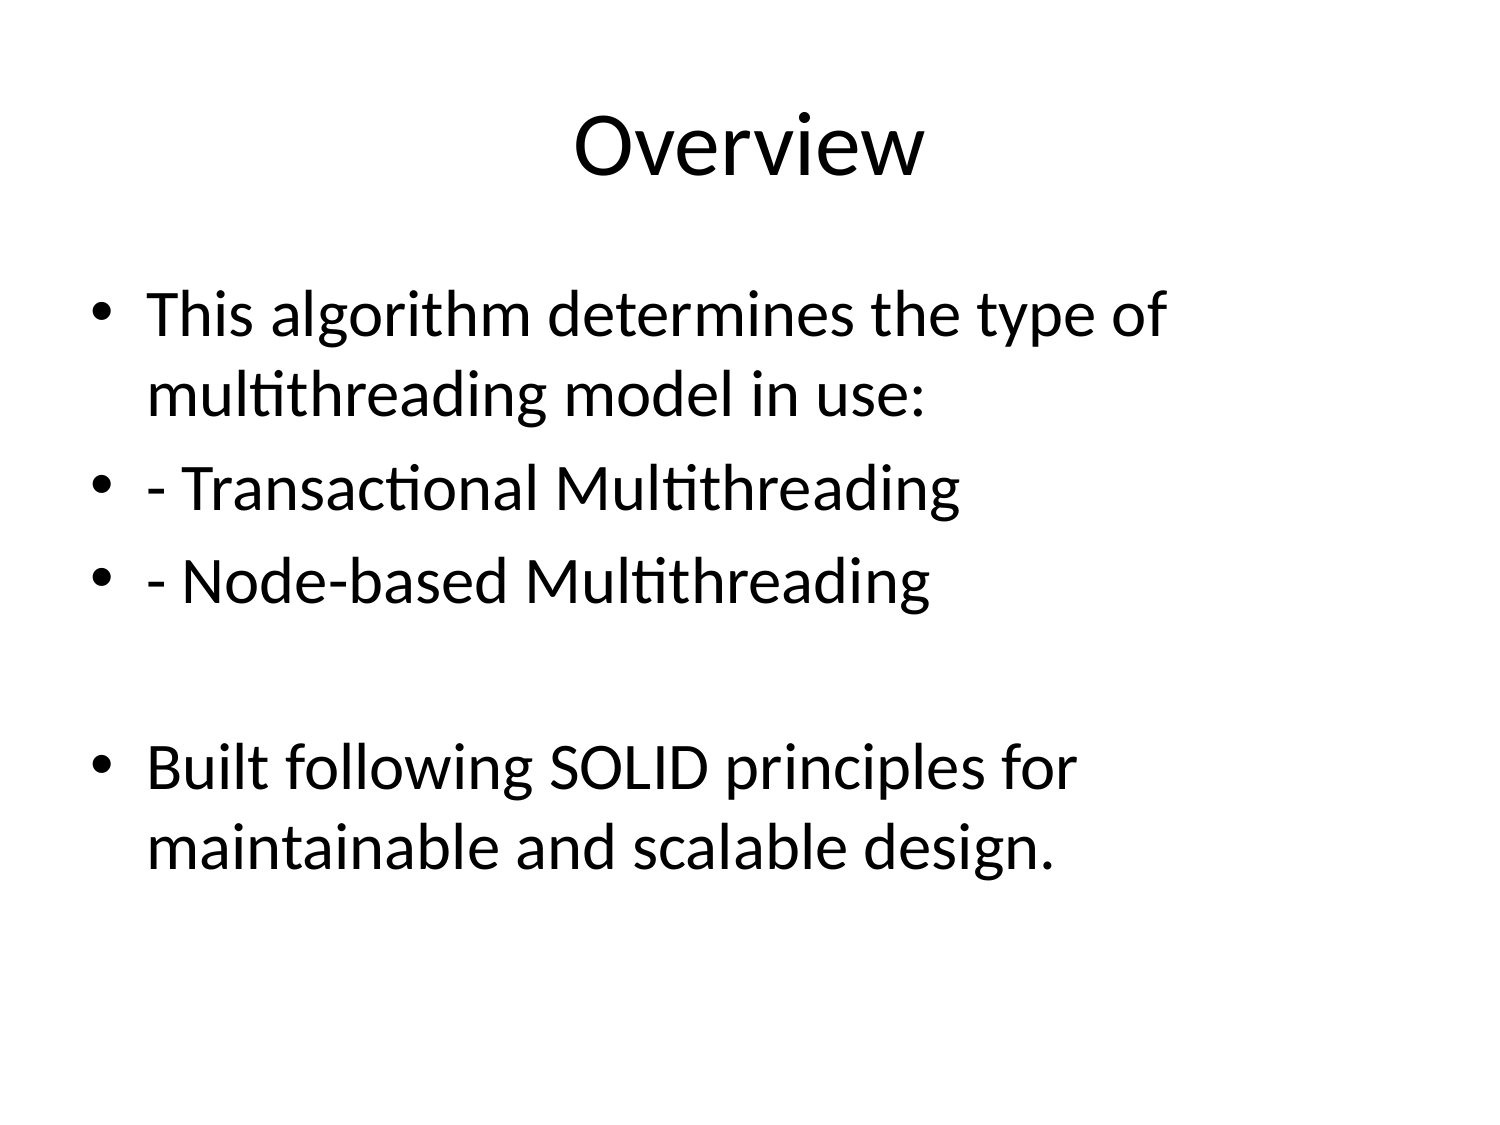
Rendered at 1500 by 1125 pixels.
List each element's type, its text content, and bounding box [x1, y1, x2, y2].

list This algorithm determines the type of multithreading model in use: - Transactional Multithreading - Node-based Multithreading Built following SOLID principles for maintainable and scalable design. [75, 262, 1425, 1005]
title Overview [75, 45, 1425, 233]
